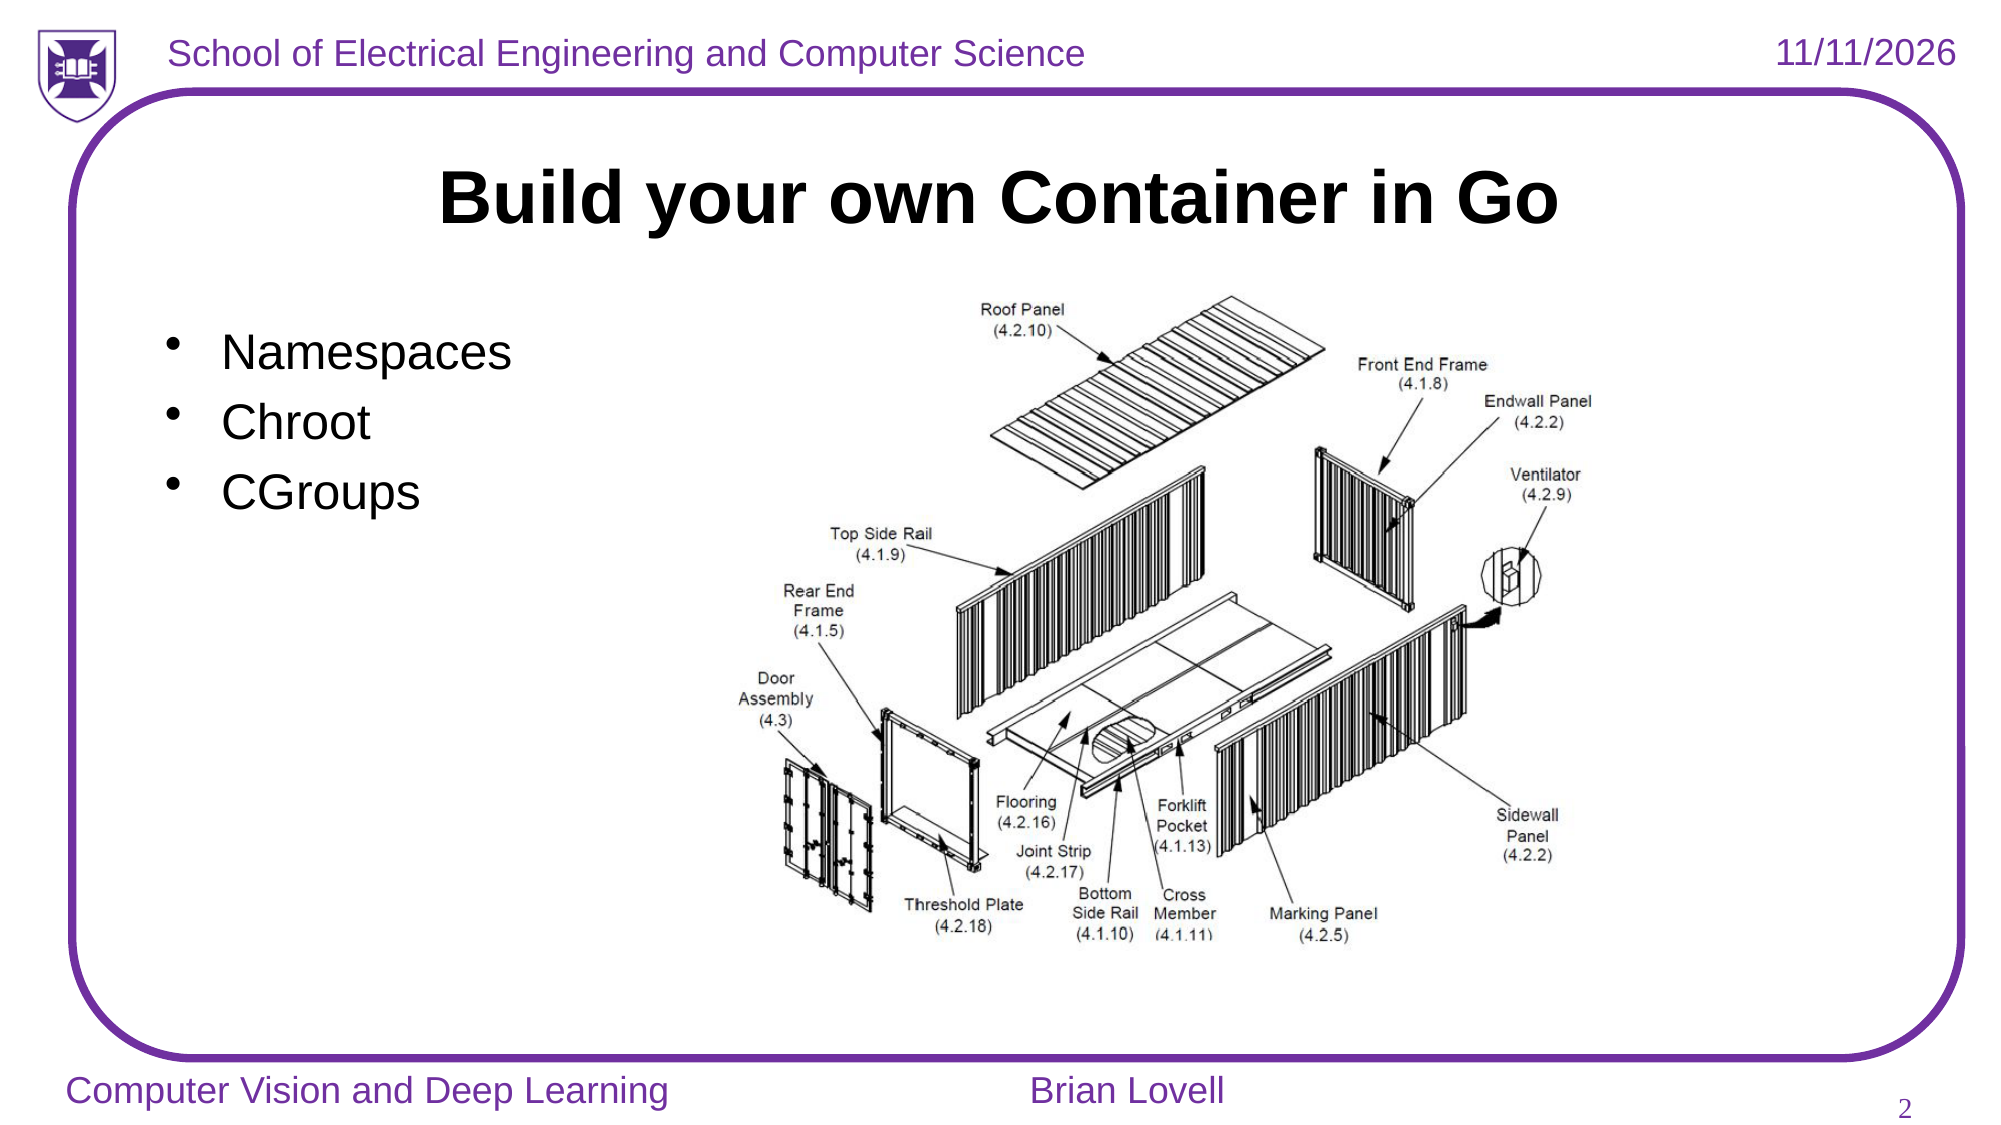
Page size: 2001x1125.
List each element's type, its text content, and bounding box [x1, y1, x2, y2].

title Build your own Container in Go [150, 99, 1850, 288]
picture [116, 118, 127, 126]
picture [683, 287, 1691, 963]
picture [31, 23, 127, 126]
list Namespaces Chroot CGroups [150, 312, 577, 988]
